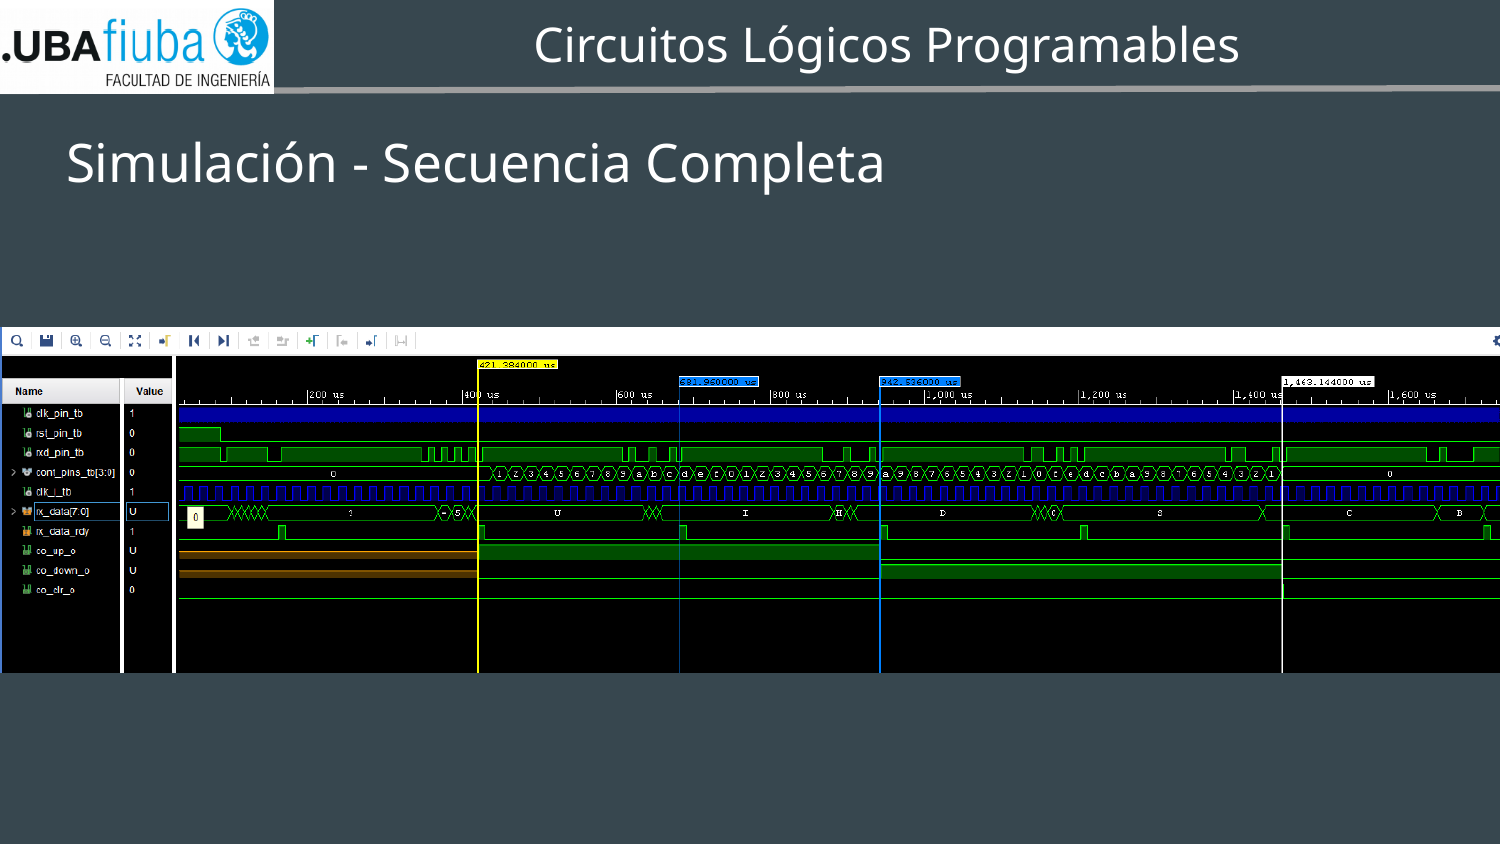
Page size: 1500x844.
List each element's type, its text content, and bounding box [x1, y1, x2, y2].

title Simulación - Secuencia Completa [51, 113, 1449, 208]
text_box Circuitos Lógicos Programables [274, 0, 1500, 88]
picture [0, 327, 1500, 673]
picture [0, 0, 274, 94]
